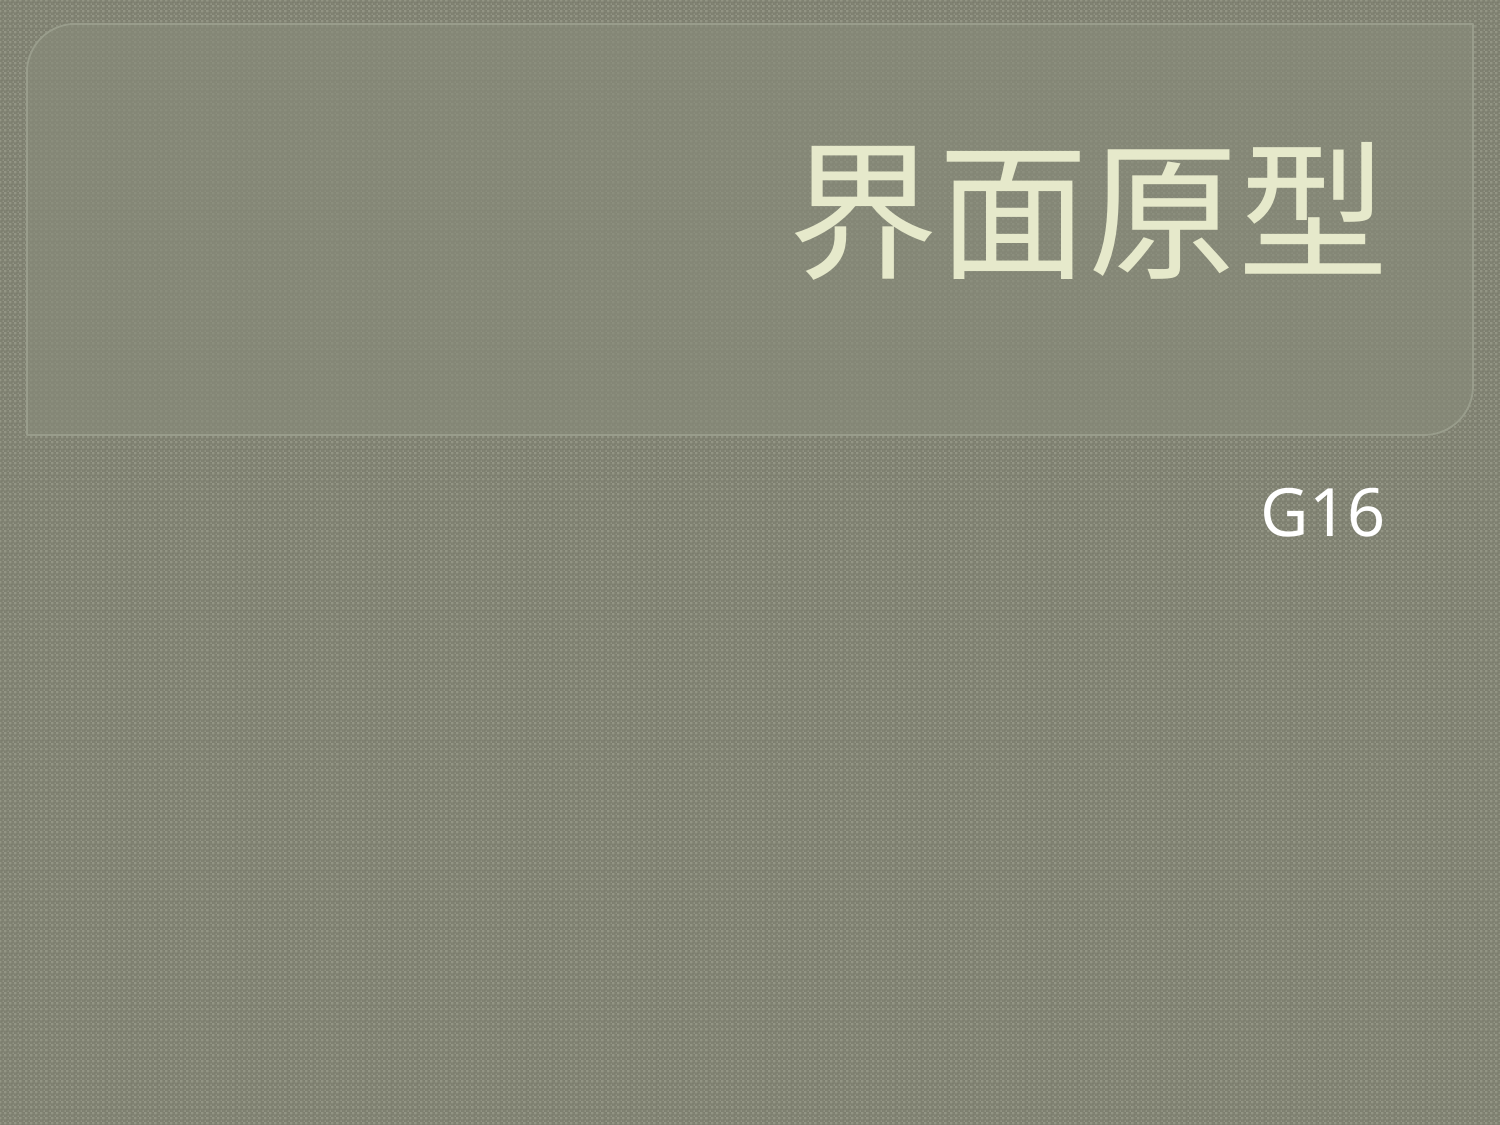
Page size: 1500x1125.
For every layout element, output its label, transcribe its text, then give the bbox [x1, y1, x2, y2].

title 界面原型 [76, 62, 1427, 425]
subtitle G16 [350, 462, 1427, 750]
